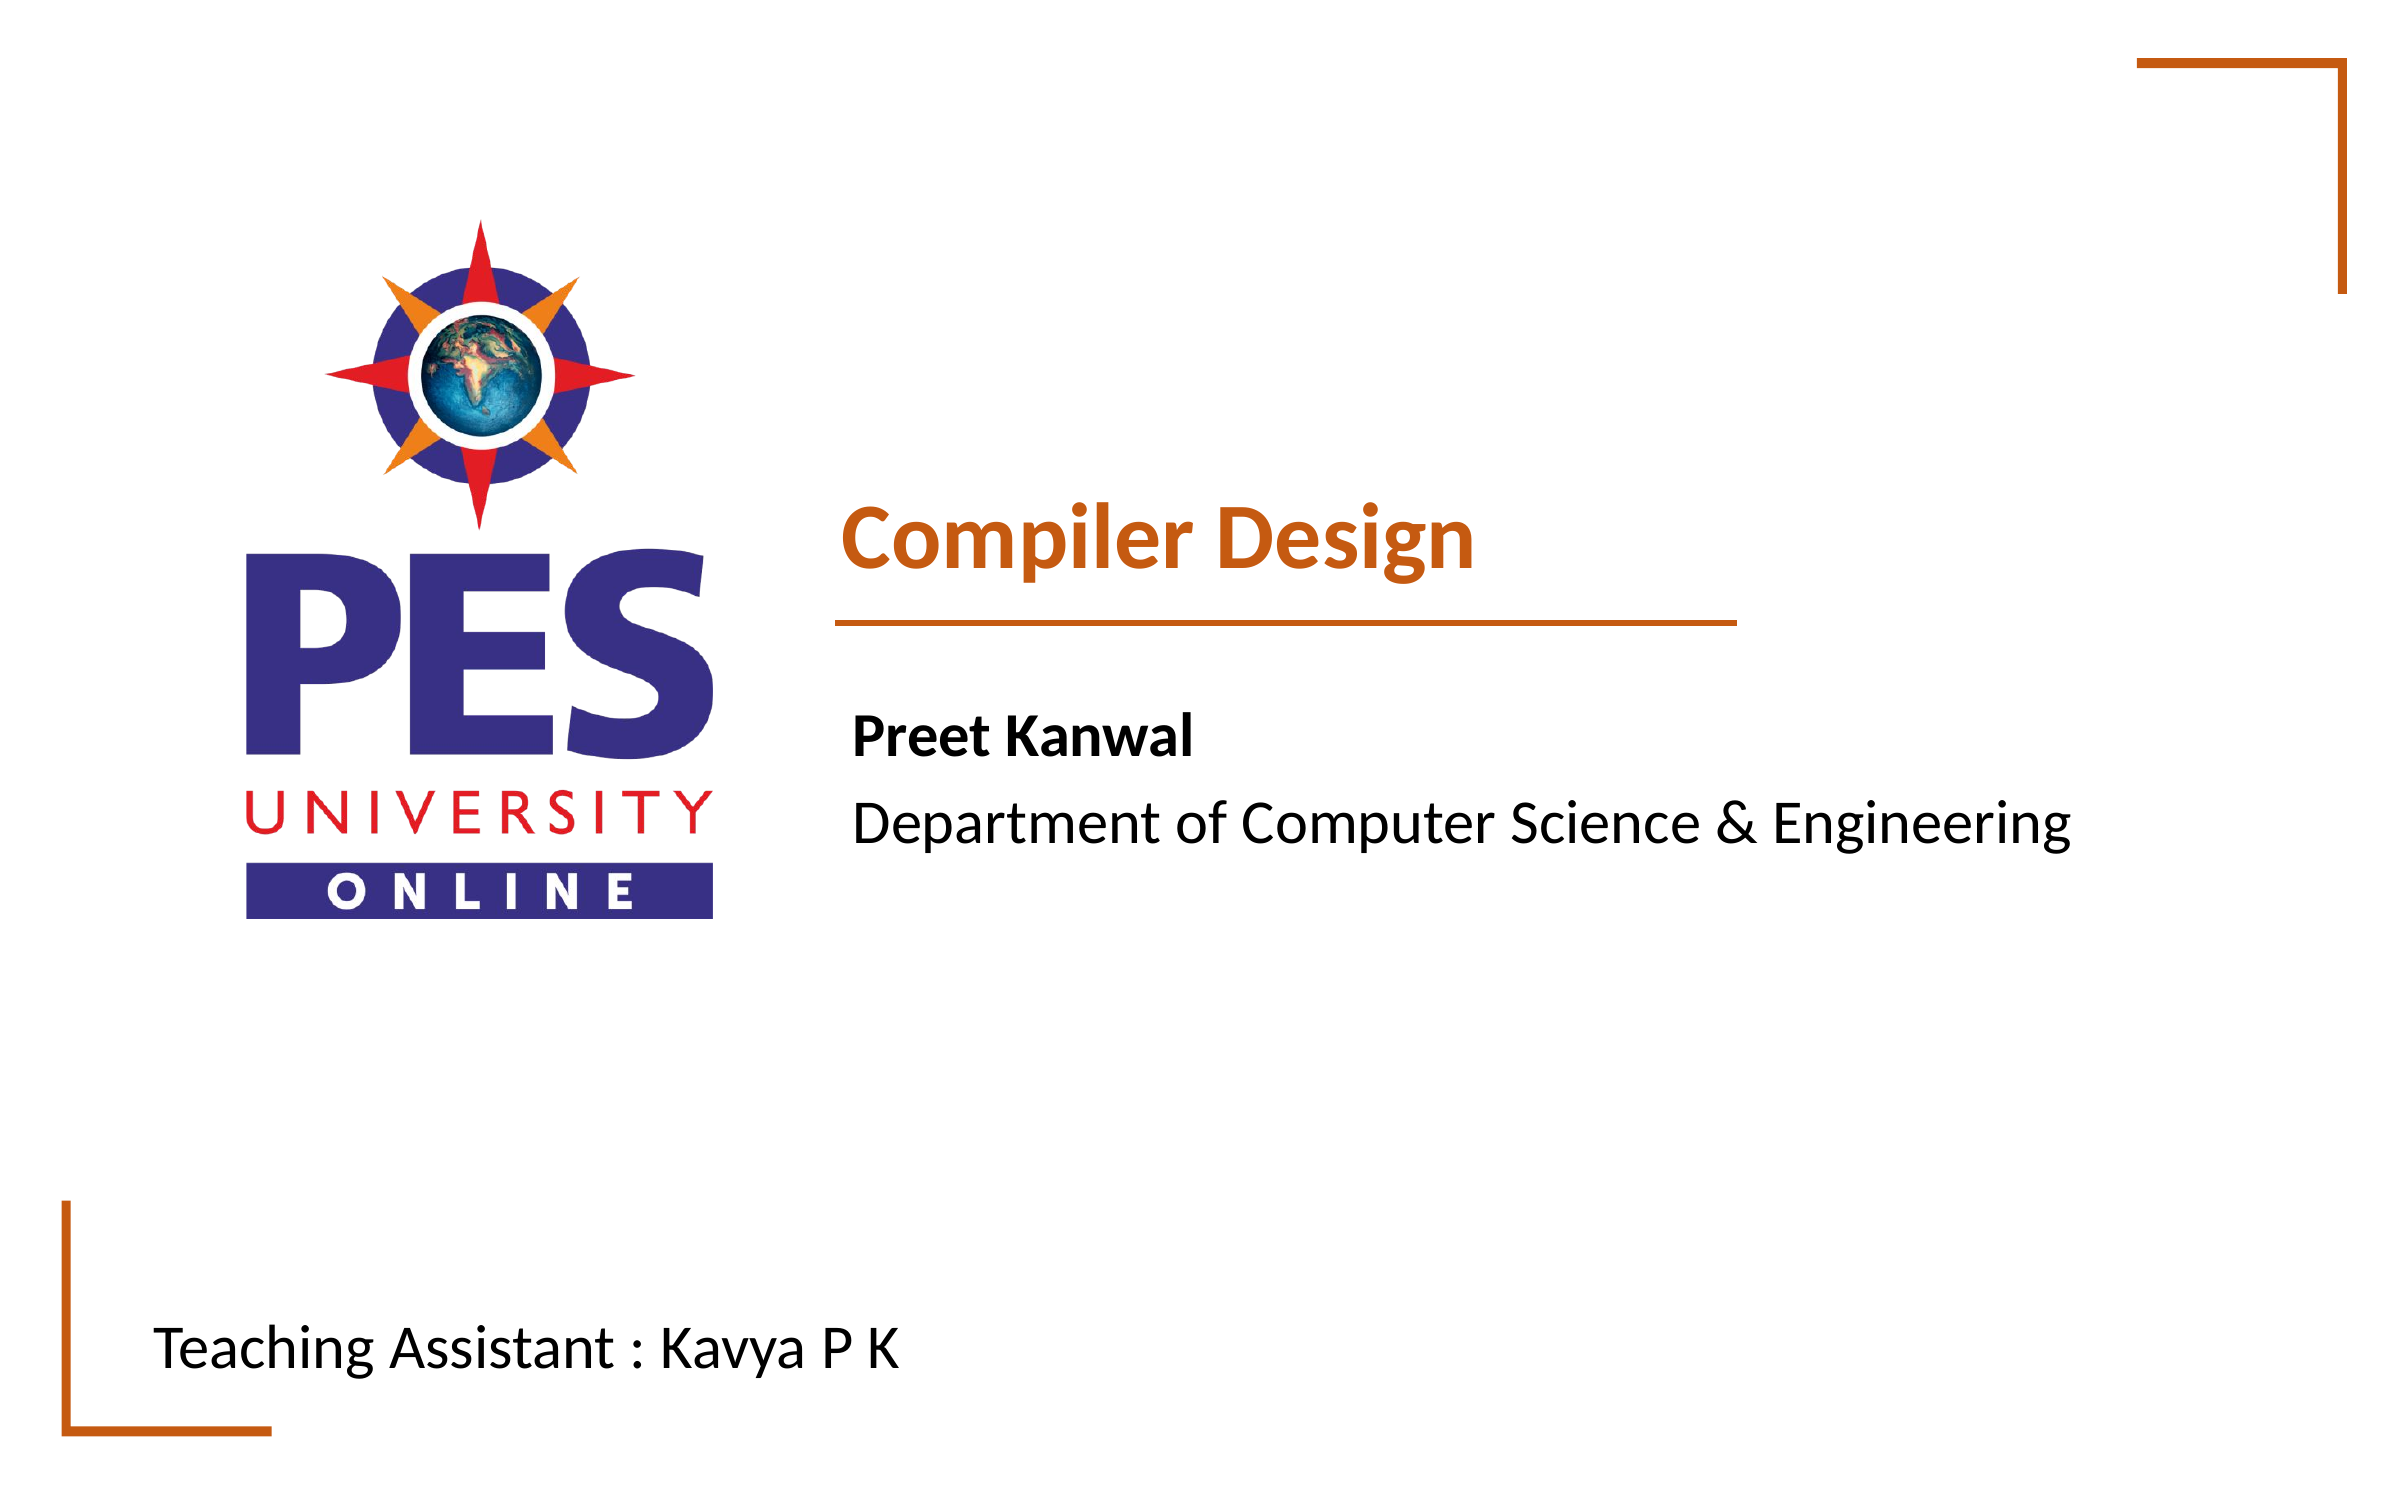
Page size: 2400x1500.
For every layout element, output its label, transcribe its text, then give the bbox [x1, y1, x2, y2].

title Compiler Design [839, 473, 1480, 622]
text_box Preet Kanwal Department of Computer Science & Engineering [850, 680, 2075, 857]
text_box Teaching Assistant : Kavya P K [151, 1304, 902, 1382]
text_box [61, 1200, 272, 1437]
picture [246, 219, 714, 919]
text_box [2136, 58, 2347, 294]
title Compiler Design [839, 623, 1480, 726]
